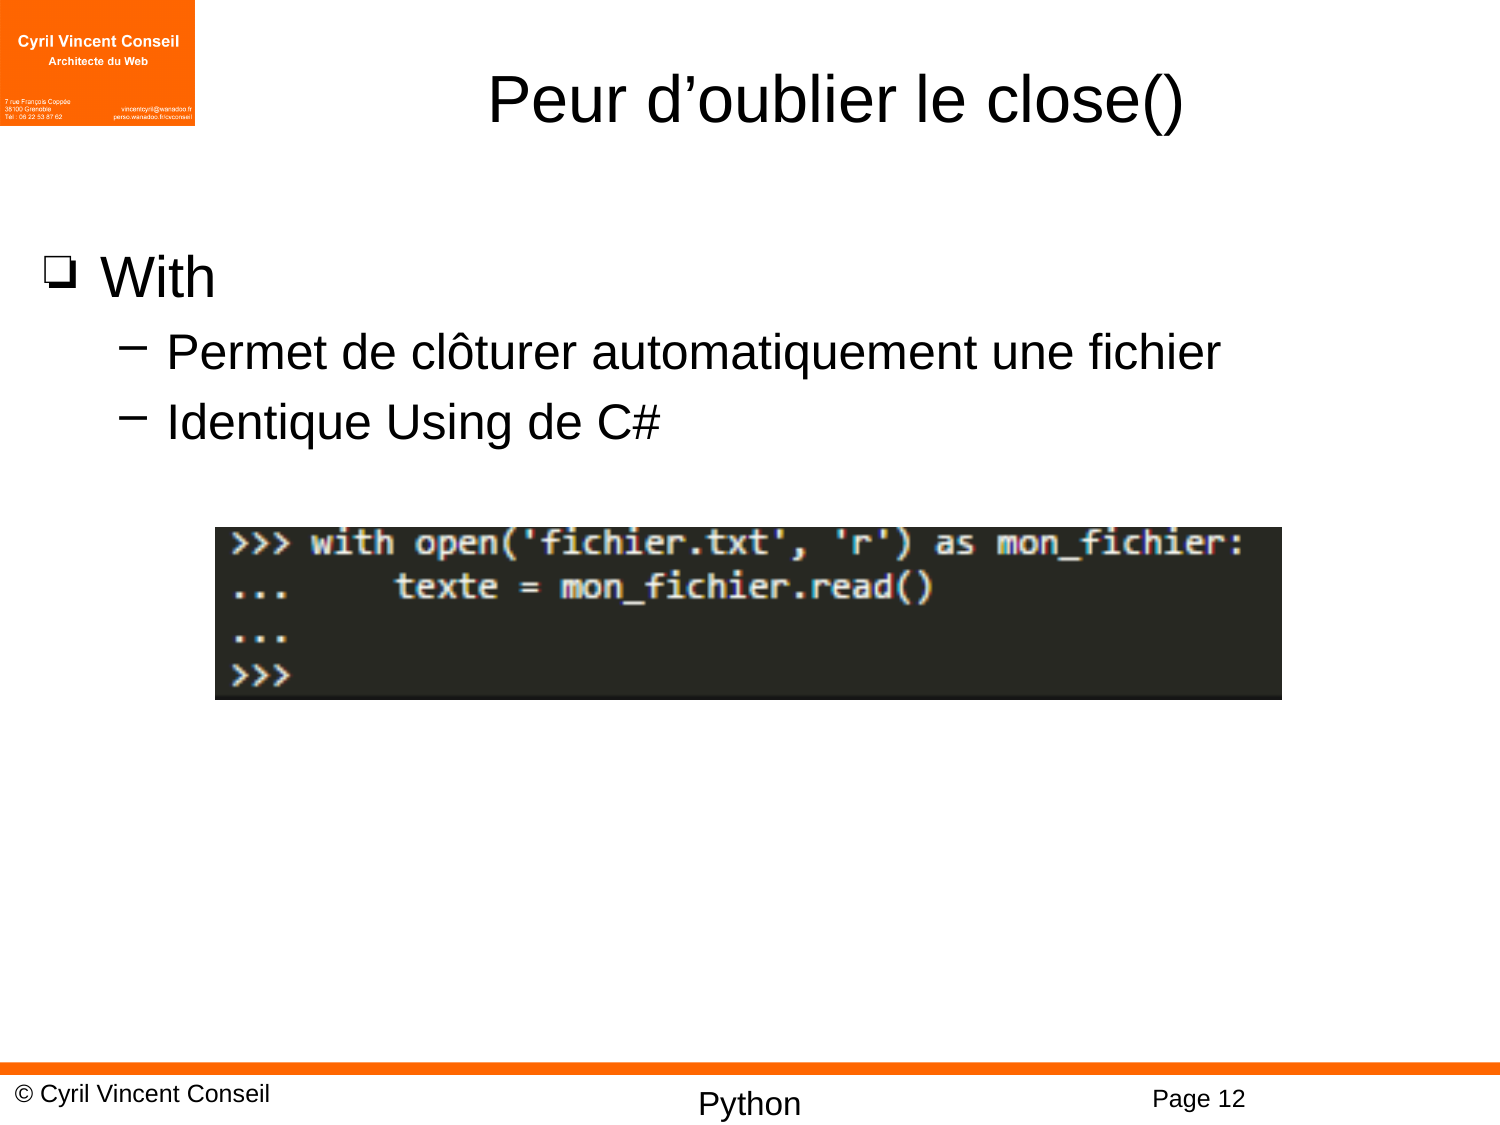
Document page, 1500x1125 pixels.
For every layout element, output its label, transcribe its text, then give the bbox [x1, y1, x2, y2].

picture [0, 0, 195, 126]
picture [215, 526, 1282, 701]
list With Permet de clôturer automatiquement une fichier Identique Using de C# [29, 231, 1468, 1059]
title Peur d’oublier le close() [194, 2, 1480, 190]
